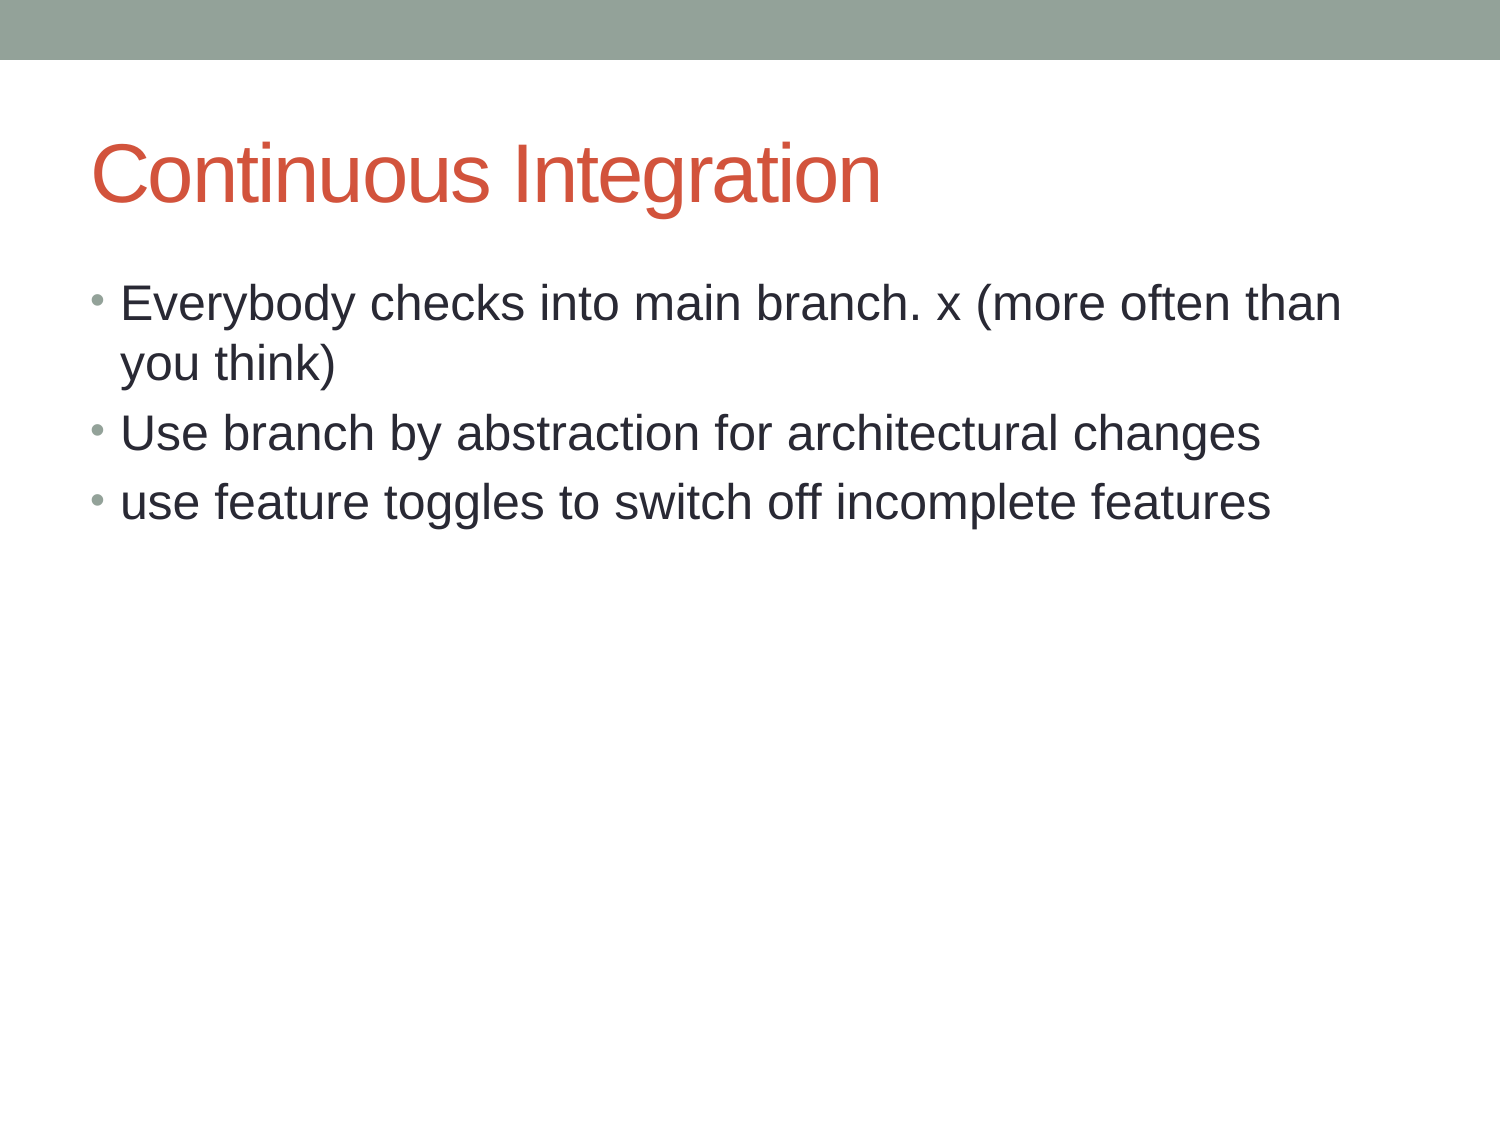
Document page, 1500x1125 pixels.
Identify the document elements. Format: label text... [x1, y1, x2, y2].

title Continuous Integration [75, 87, 1425, 250]
list Everybody checks into main branch. x (more often than you think) Use branch by abstraction for architectural changes use feature toggles to switch off incomplete features [75, 262, 1425, 1063]
